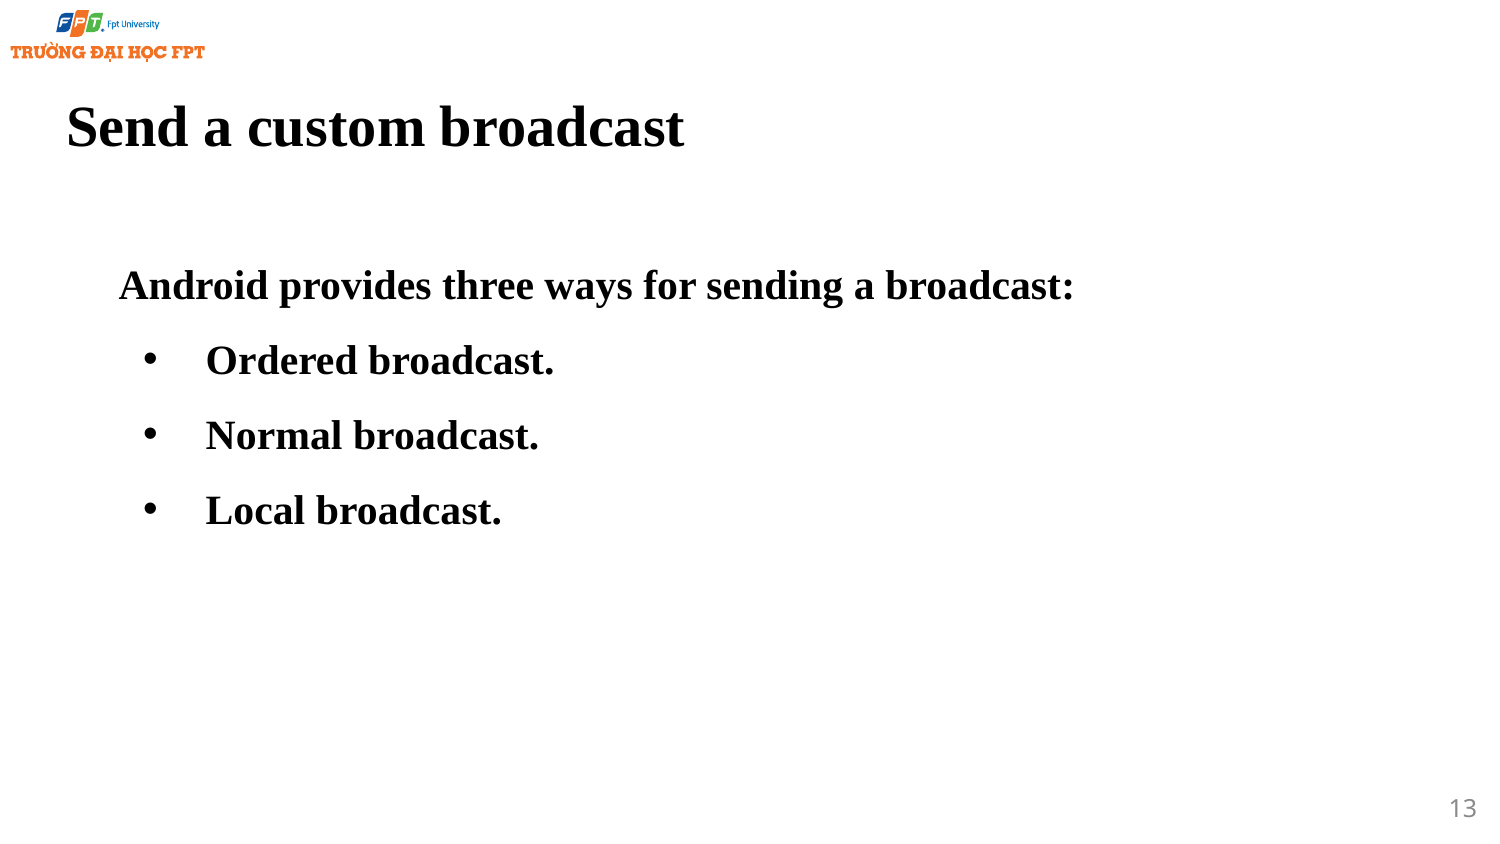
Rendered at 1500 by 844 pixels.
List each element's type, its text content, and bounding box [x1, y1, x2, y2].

slide_number 13 [1402, 777, 1493, 842]
title Send a custom broadcast [51, 72, 1449, 167]
list Android provides three ways for sending a broadcast: Ordered broadcast. Normal broadcast. Local broadcast. [40, 195, 1449, 756]
